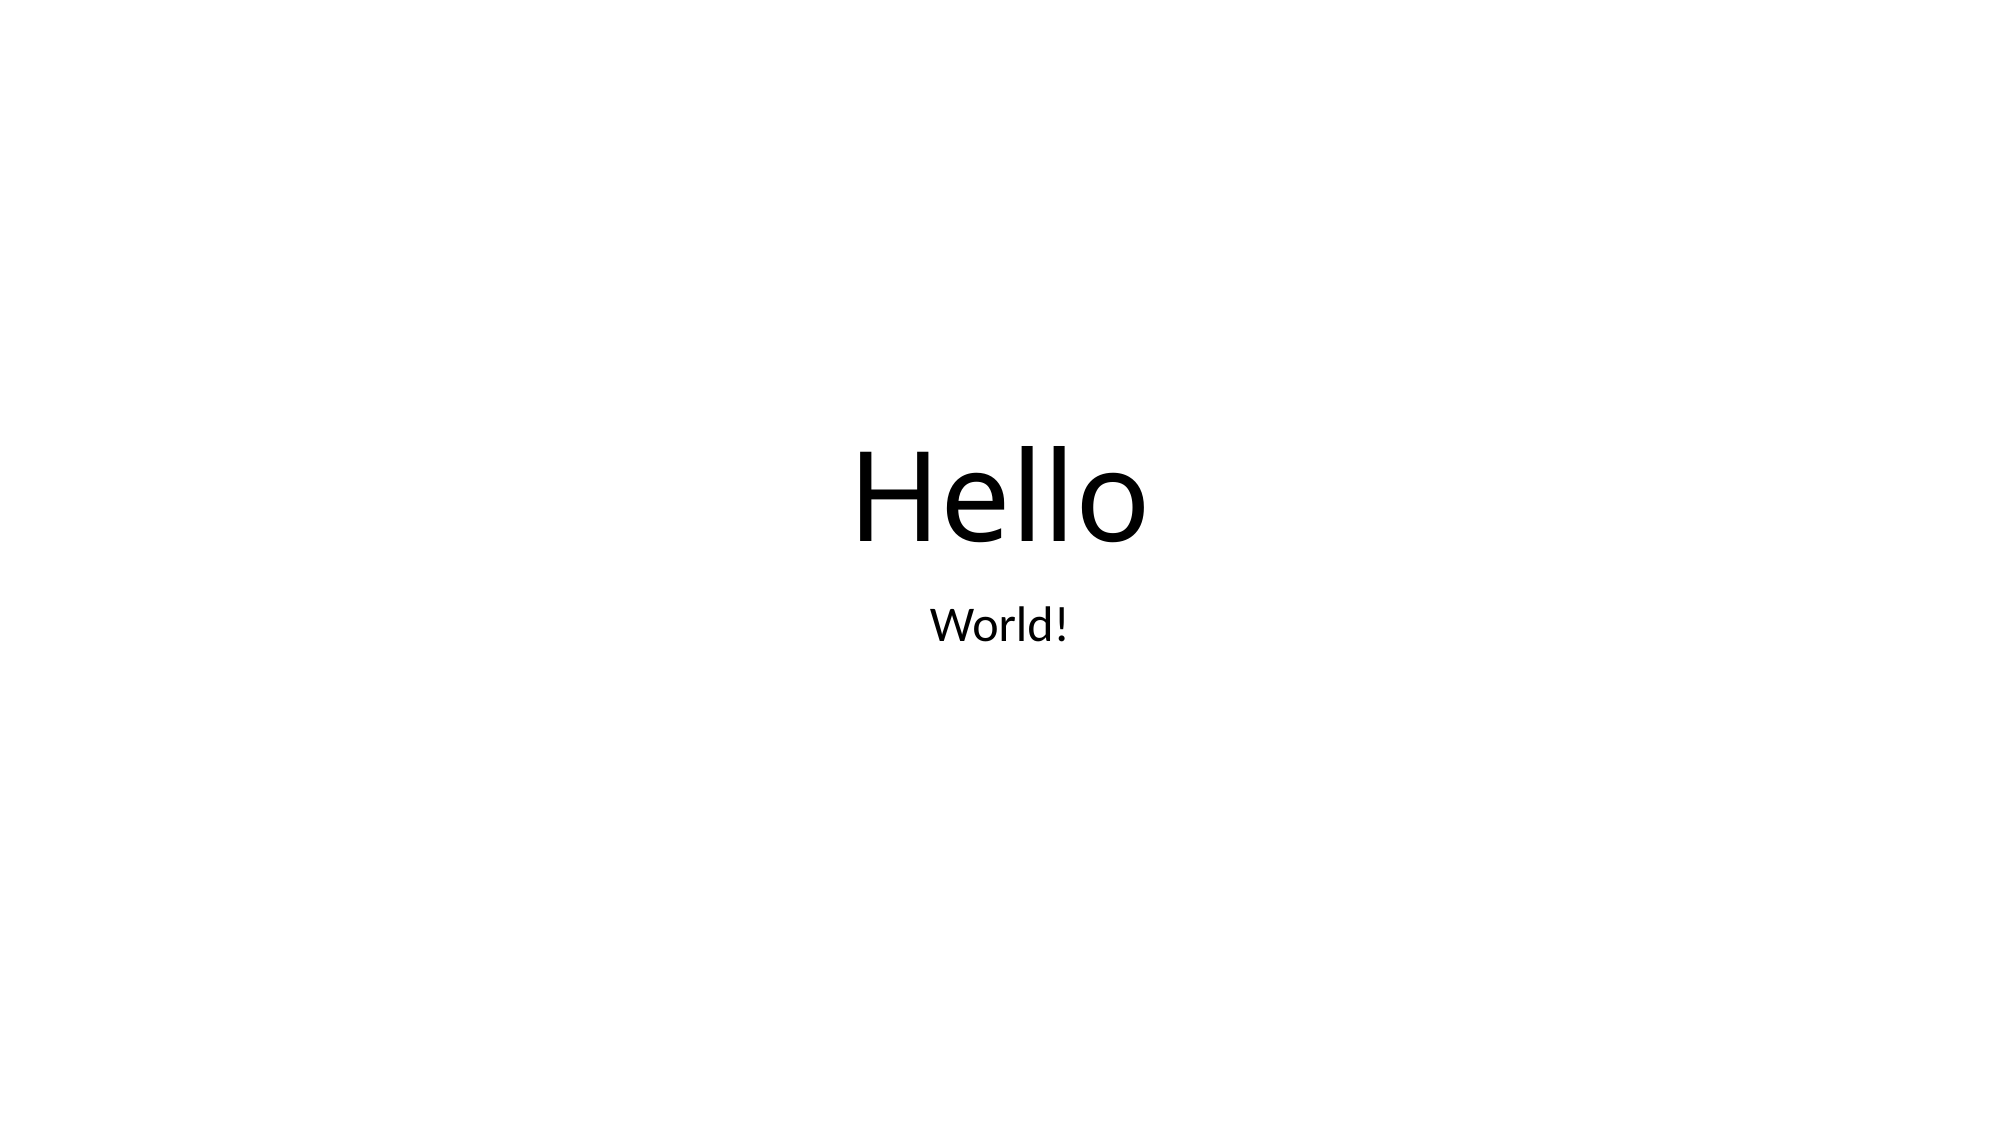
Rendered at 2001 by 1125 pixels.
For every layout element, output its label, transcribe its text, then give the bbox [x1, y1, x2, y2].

subtitle World! [249, 590, 1750, 863]
title Hello [249, 184, 1750, 576]
